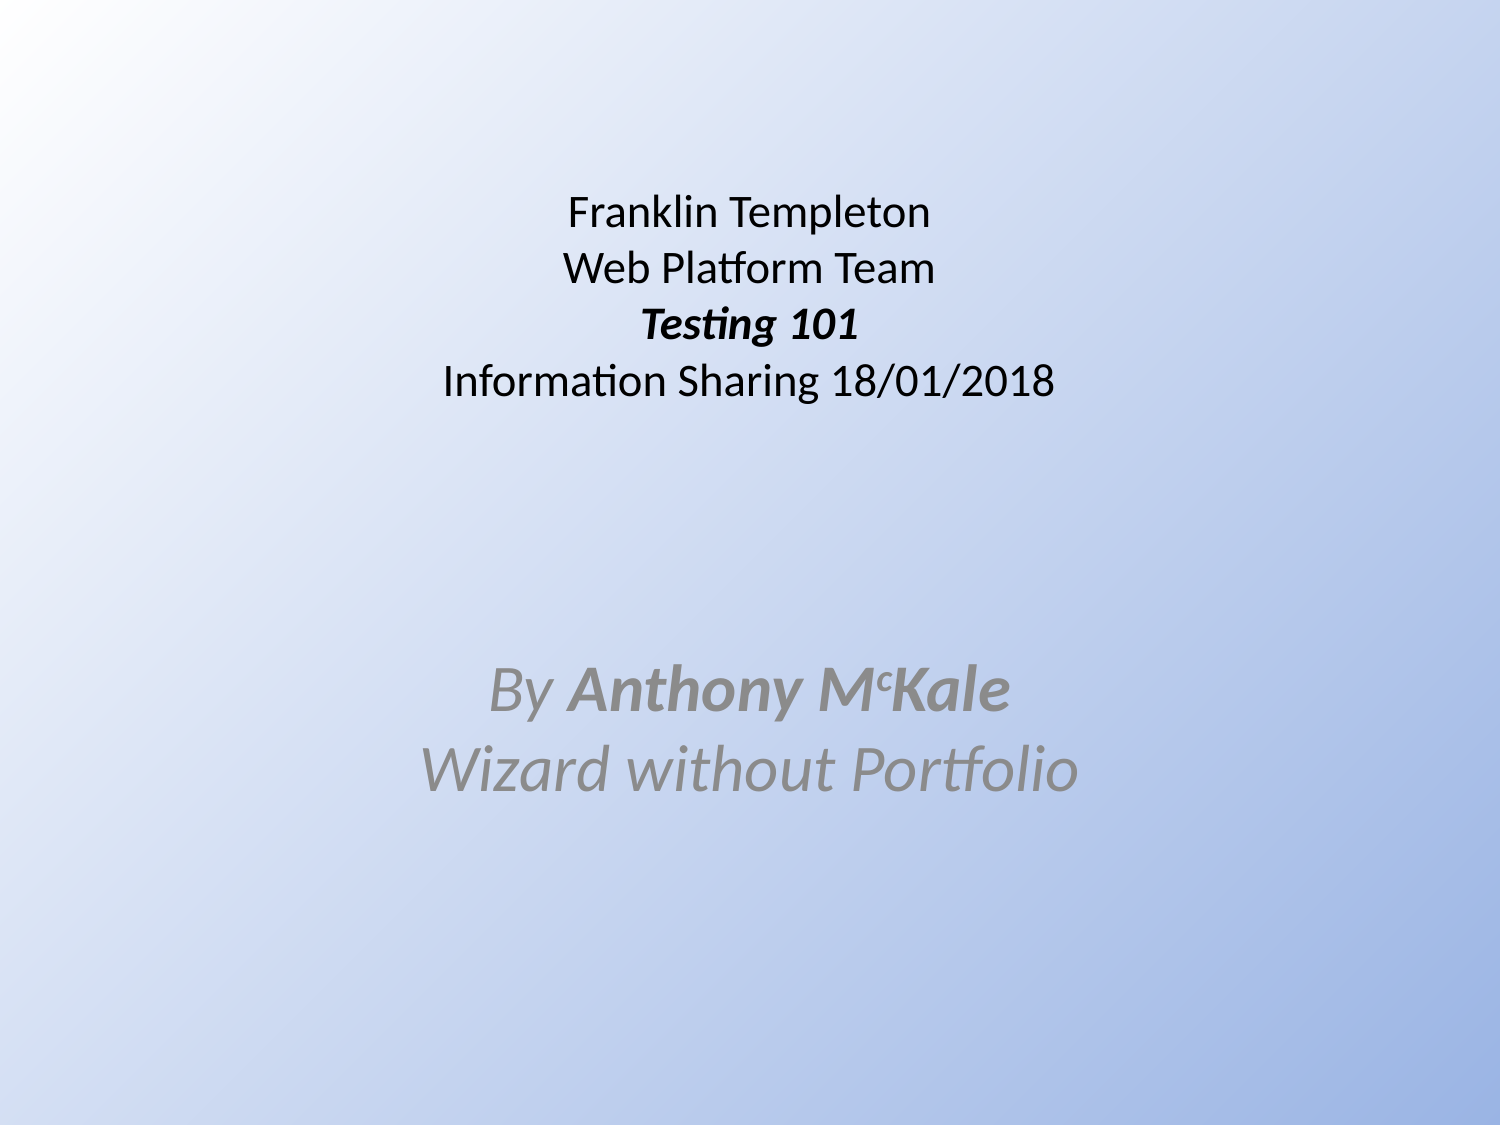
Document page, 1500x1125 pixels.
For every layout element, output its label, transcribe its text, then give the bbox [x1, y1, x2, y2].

subtitle By Anthony McKale Wizard without Portfolio [225, 637, 1275, 925]
title Franklin Templeton Web Platform Team Testing 101 Information Sharing 18/01/2018 [112, 172, 1388, 414]
